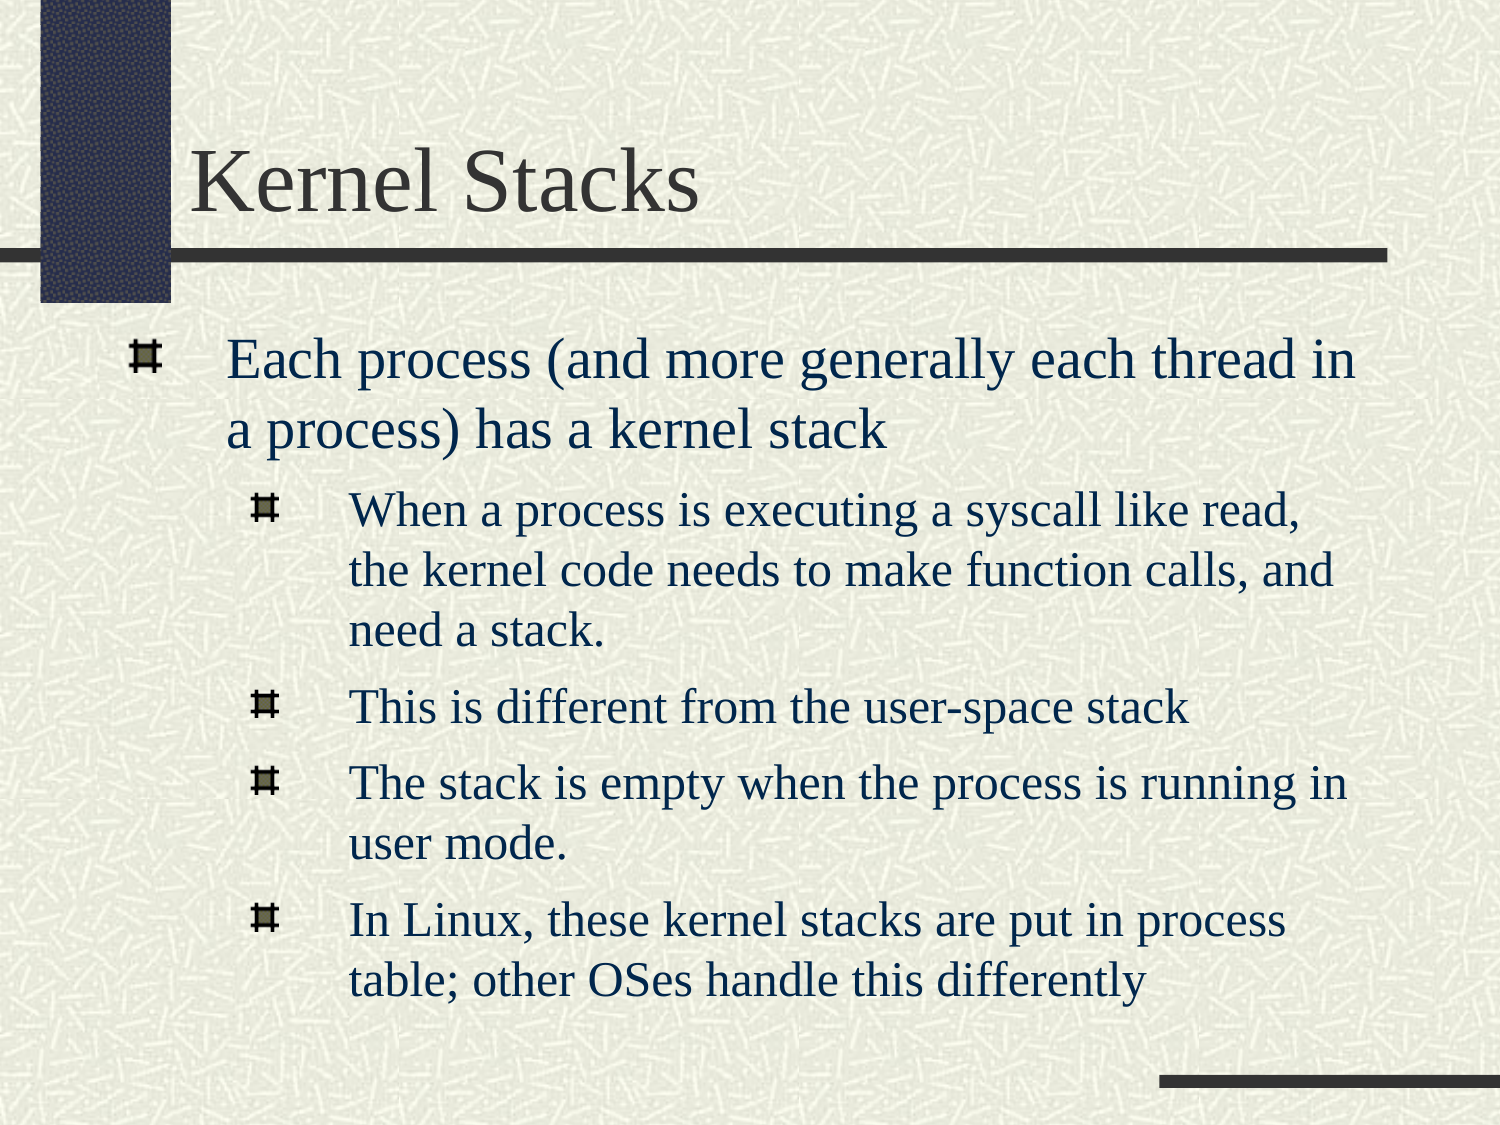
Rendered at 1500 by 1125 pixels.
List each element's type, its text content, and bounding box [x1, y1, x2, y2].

text_box Kernel Stacks [174, 50, 1450, 238]
picture [0, 0, 1500, 1125]
text_box Each process (and more generally each thread in a process) has a kernel stack When a process is executing a syscall like read, the kernel code needs to make function calls, and need a stack. This is different from the user-space stack The stack is empty when the process is running in user mode. In Linux, these kernel stacks are put in process table; other OSes handle this differently [112, 312, 1388, 1001]
